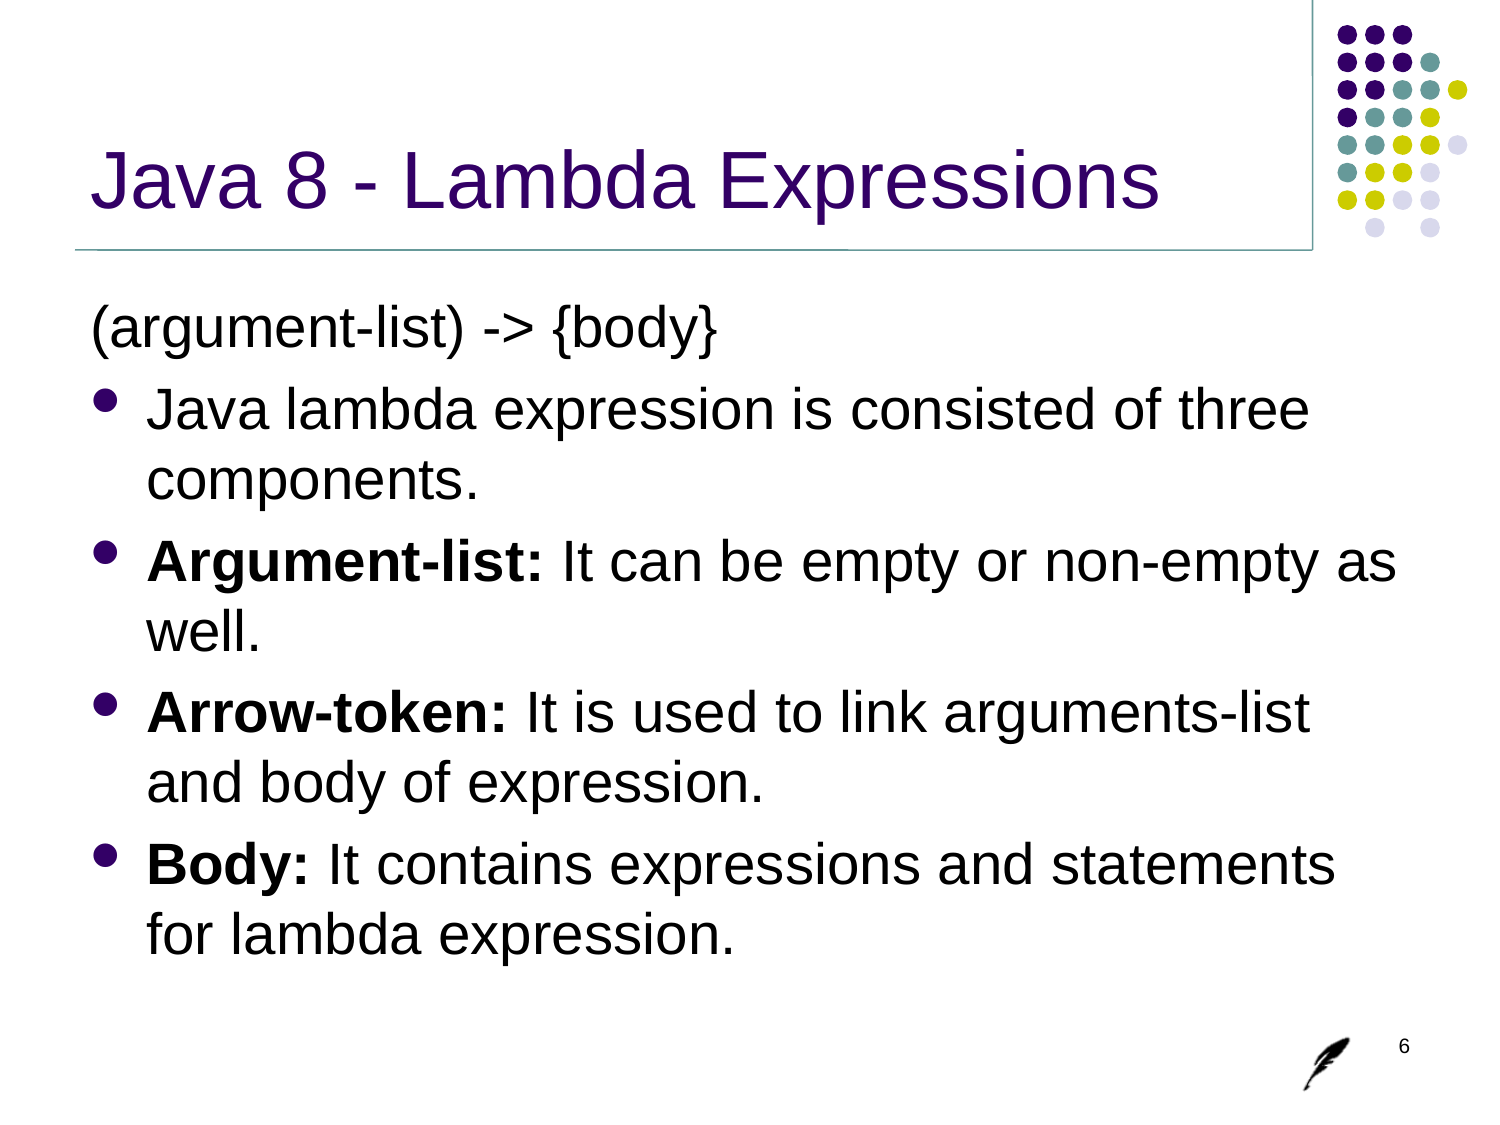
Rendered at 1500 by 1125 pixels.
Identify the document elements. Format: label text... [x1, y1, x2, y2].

title Java 8 - Lambda Expressions [75, 20, 1313, 233]
slide_number 6 [1074, 1025, 1425, 1100]
list (argument-list) -> {body} Java lambda expression is consisted of three components. Argument-list: It can be empty or non-empty as well. Arrow-token: It is used to link arguments-list and body of expression. Body: It contains expressions and statements for lambda expression. [75, 282, 1425, 1006]
